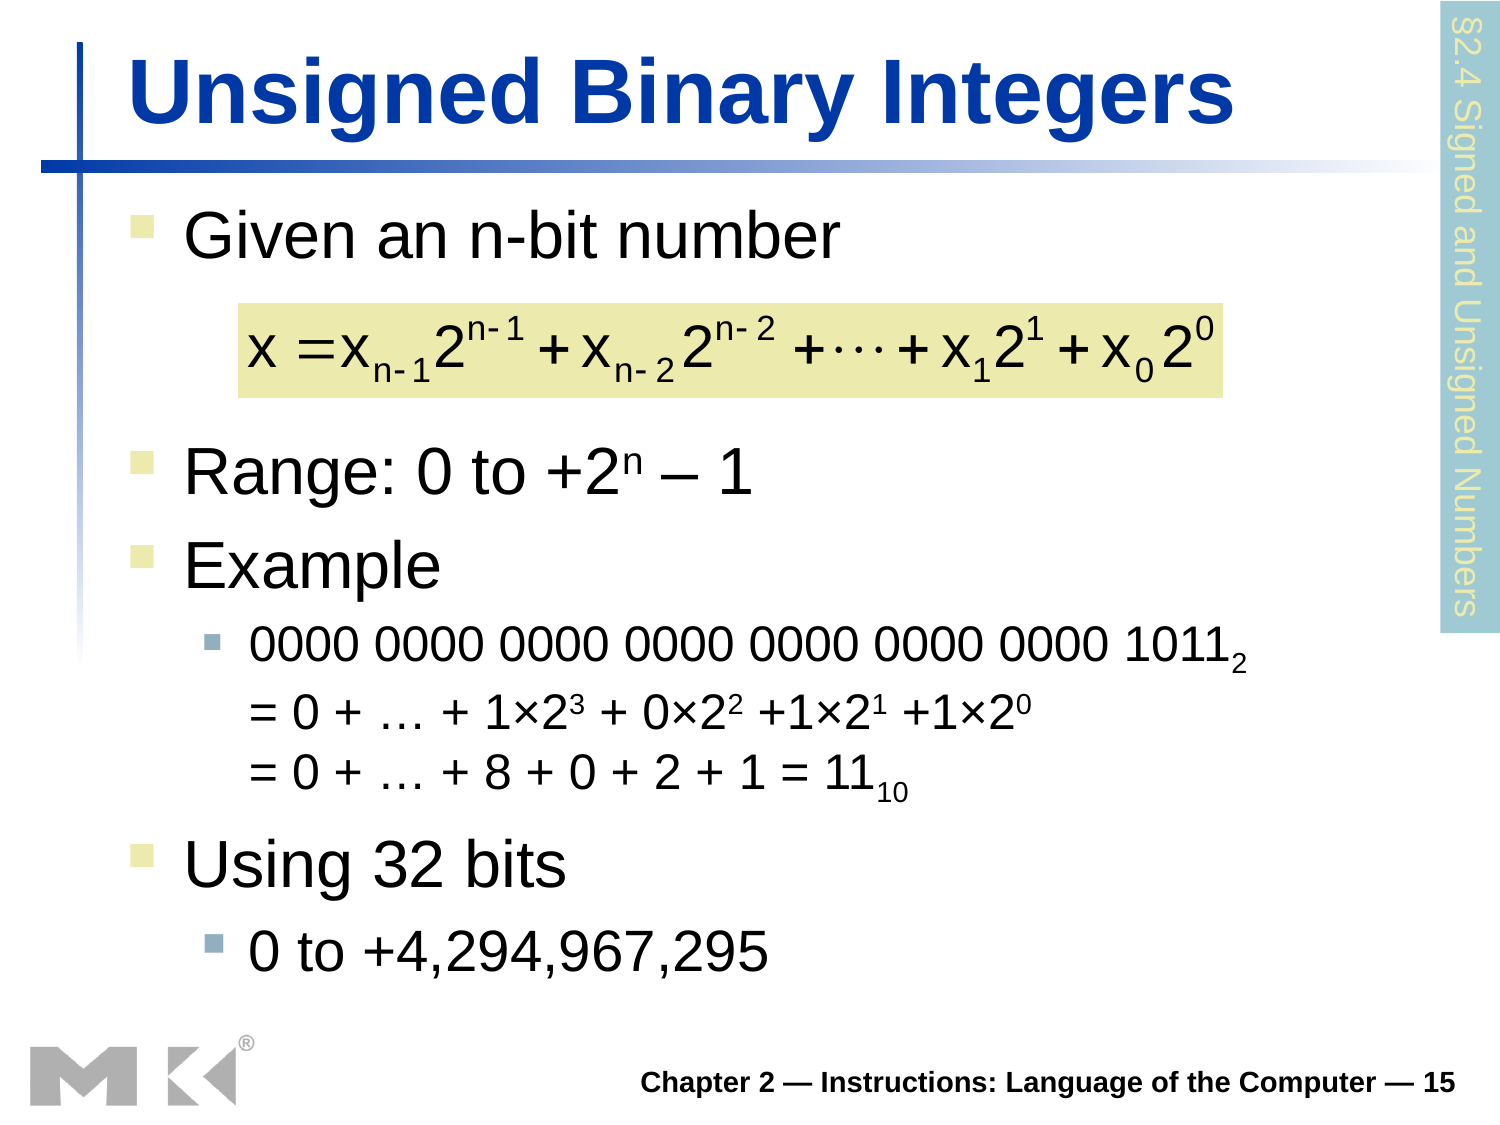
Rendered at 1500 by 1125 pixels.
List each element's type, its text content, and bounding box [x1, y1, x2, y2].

picture [29, 1034, 255, 1106]
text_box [237, 302, 1224, 398]
list Given an n-bit number [112, 184, 1440, 291]
text_box Range: 0 to +2n – 1 Example 0000 0000 0000 0000 0000 0000 0000 10112 = 0 + … + 1×23 + 0×22 +1×21 +1×20 = 0 + … + 8 + 0 + 2 + 1 = 1110 Using 32 bits 0 to +4,294,967,295 [112, 420, 1469, 1000]
title Unsigned Binary Integers [112, 23, 1440, 149]
text_box §2.4 Signed and Unsigned Numbers [1440, 0, 1500, 634]
footer Chapter 2 — Instructions: Language of the Computer — 15 [277, 1046, 1471, 1106]
